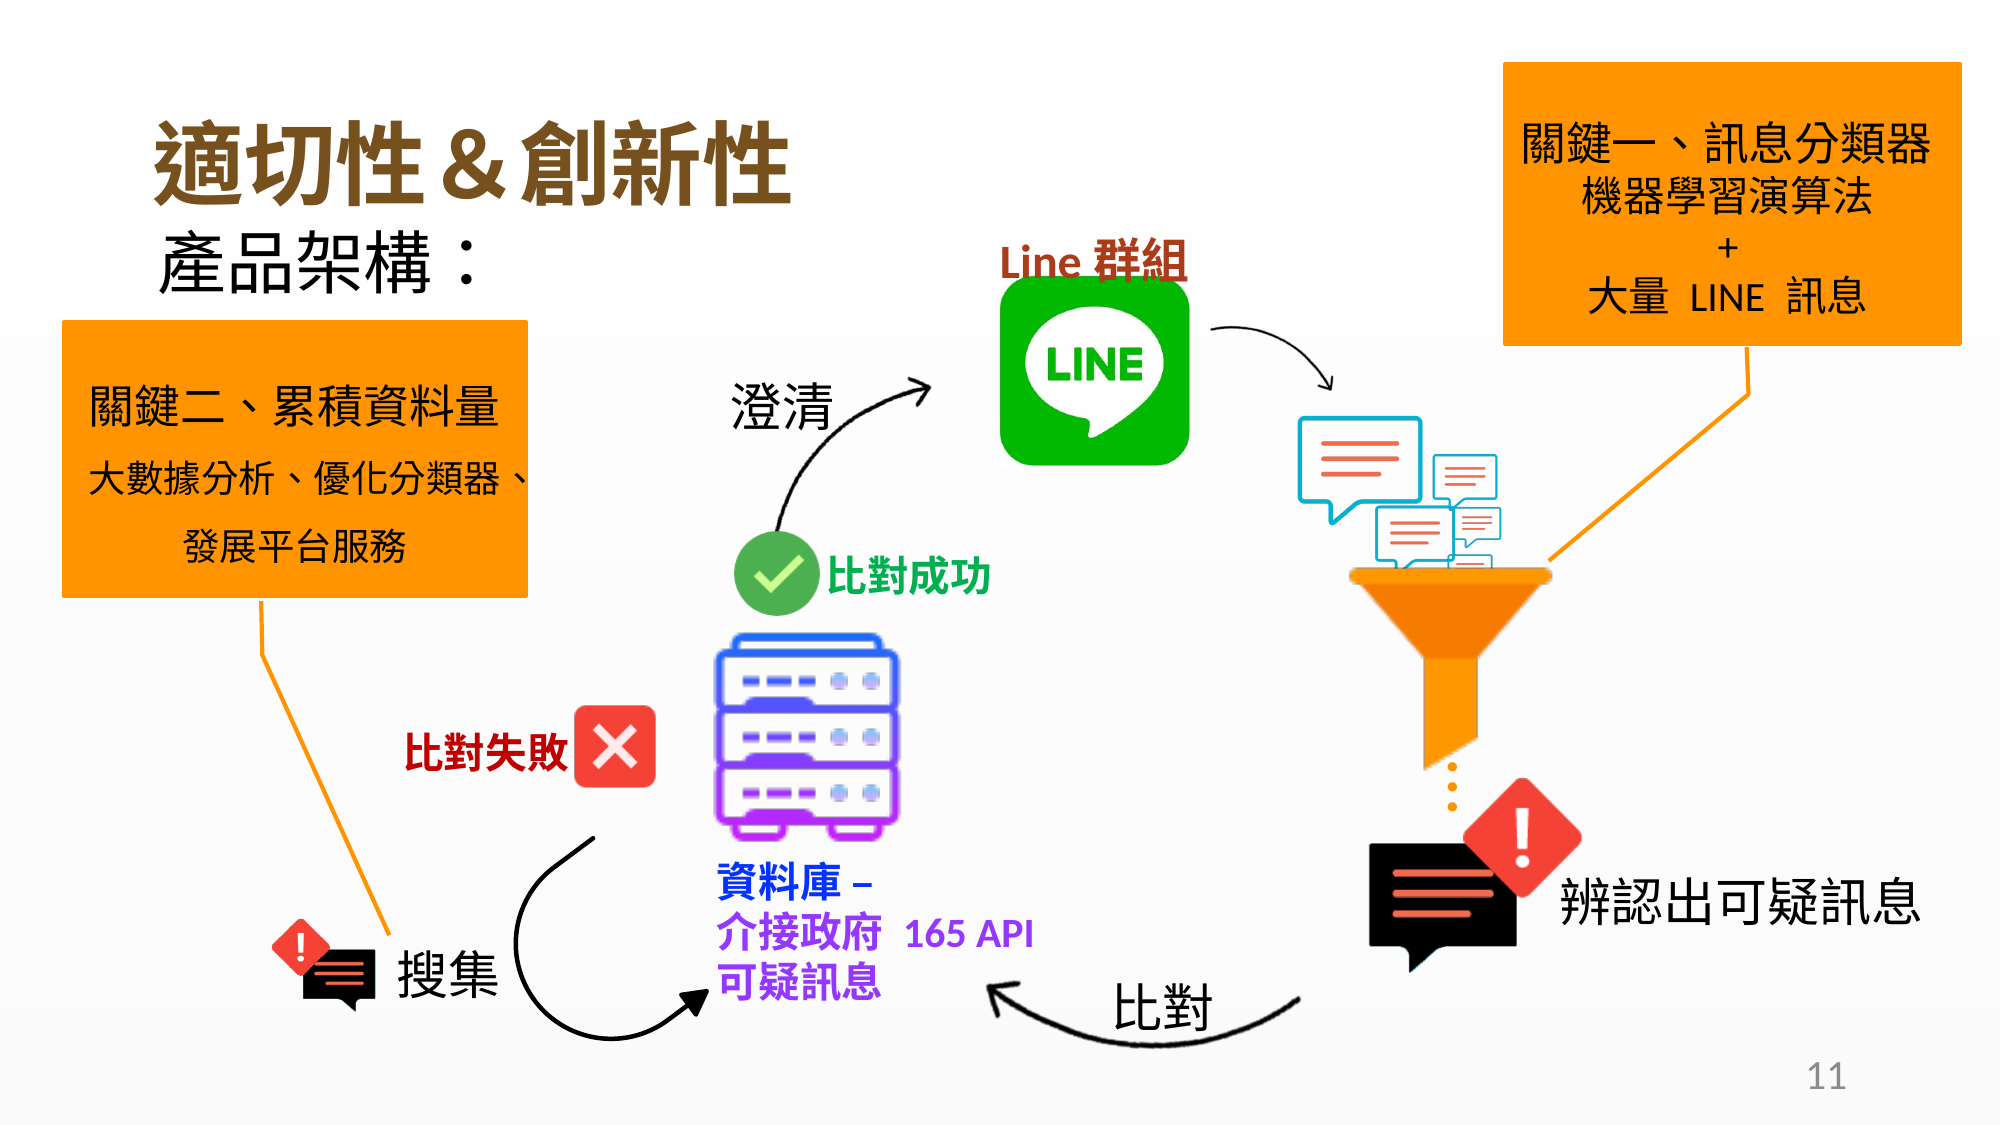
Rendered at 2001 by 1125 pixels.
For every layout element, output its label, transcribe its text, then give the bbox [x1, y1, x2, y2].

text_box 辨認出可疑訊息 [1544, 861, 1939, 940]
slide_number 11 [1412, 1042, 1863, 1103]
text_box . . . [1429, 800, 1453, 808]
text_box 資料庫 – 介接政府 165 API 可疑訊息 [701, 848, 1050, 1013]
picture [1205, 292, 1588, 1010]
text_box 比對失敗 [387, 719, 555, 785]
text_box 關鍵二、累積資料量 大數據分析、優化分類器、發展平台服務 [259, 600, 382, 914]
text_box 產品架構： [142, 212, 517, 310]
text_box 關鍵一、訊息分類器 機器學習演算法 + 大量 LINE 訊息 [1503, 62, 1962, 538]
text_box [514, 835, 709, 1042]
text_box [269, 915, 386, 1030]
text_box 關鍵二、累積資料量 大數據分析、優化分類器、發展平台服務 [62, 320, 528, 598]
picture [979, 821, 1318, 1125]
text_box 比對成功 [829, 542, 1008, 608]
picture [560, 692, 670, 801]
text_box 澄清 [715, 367, 760, 445]
title 適切性＆創新性 [137, 59, 1863, 278]
picture [999, 275, 1190, 466]
text_box Line群組 [985, 223, 1205, 296]
text_box 搜集 [390, 934, 516, 1012]
picture [679, 368, 941, 866]
